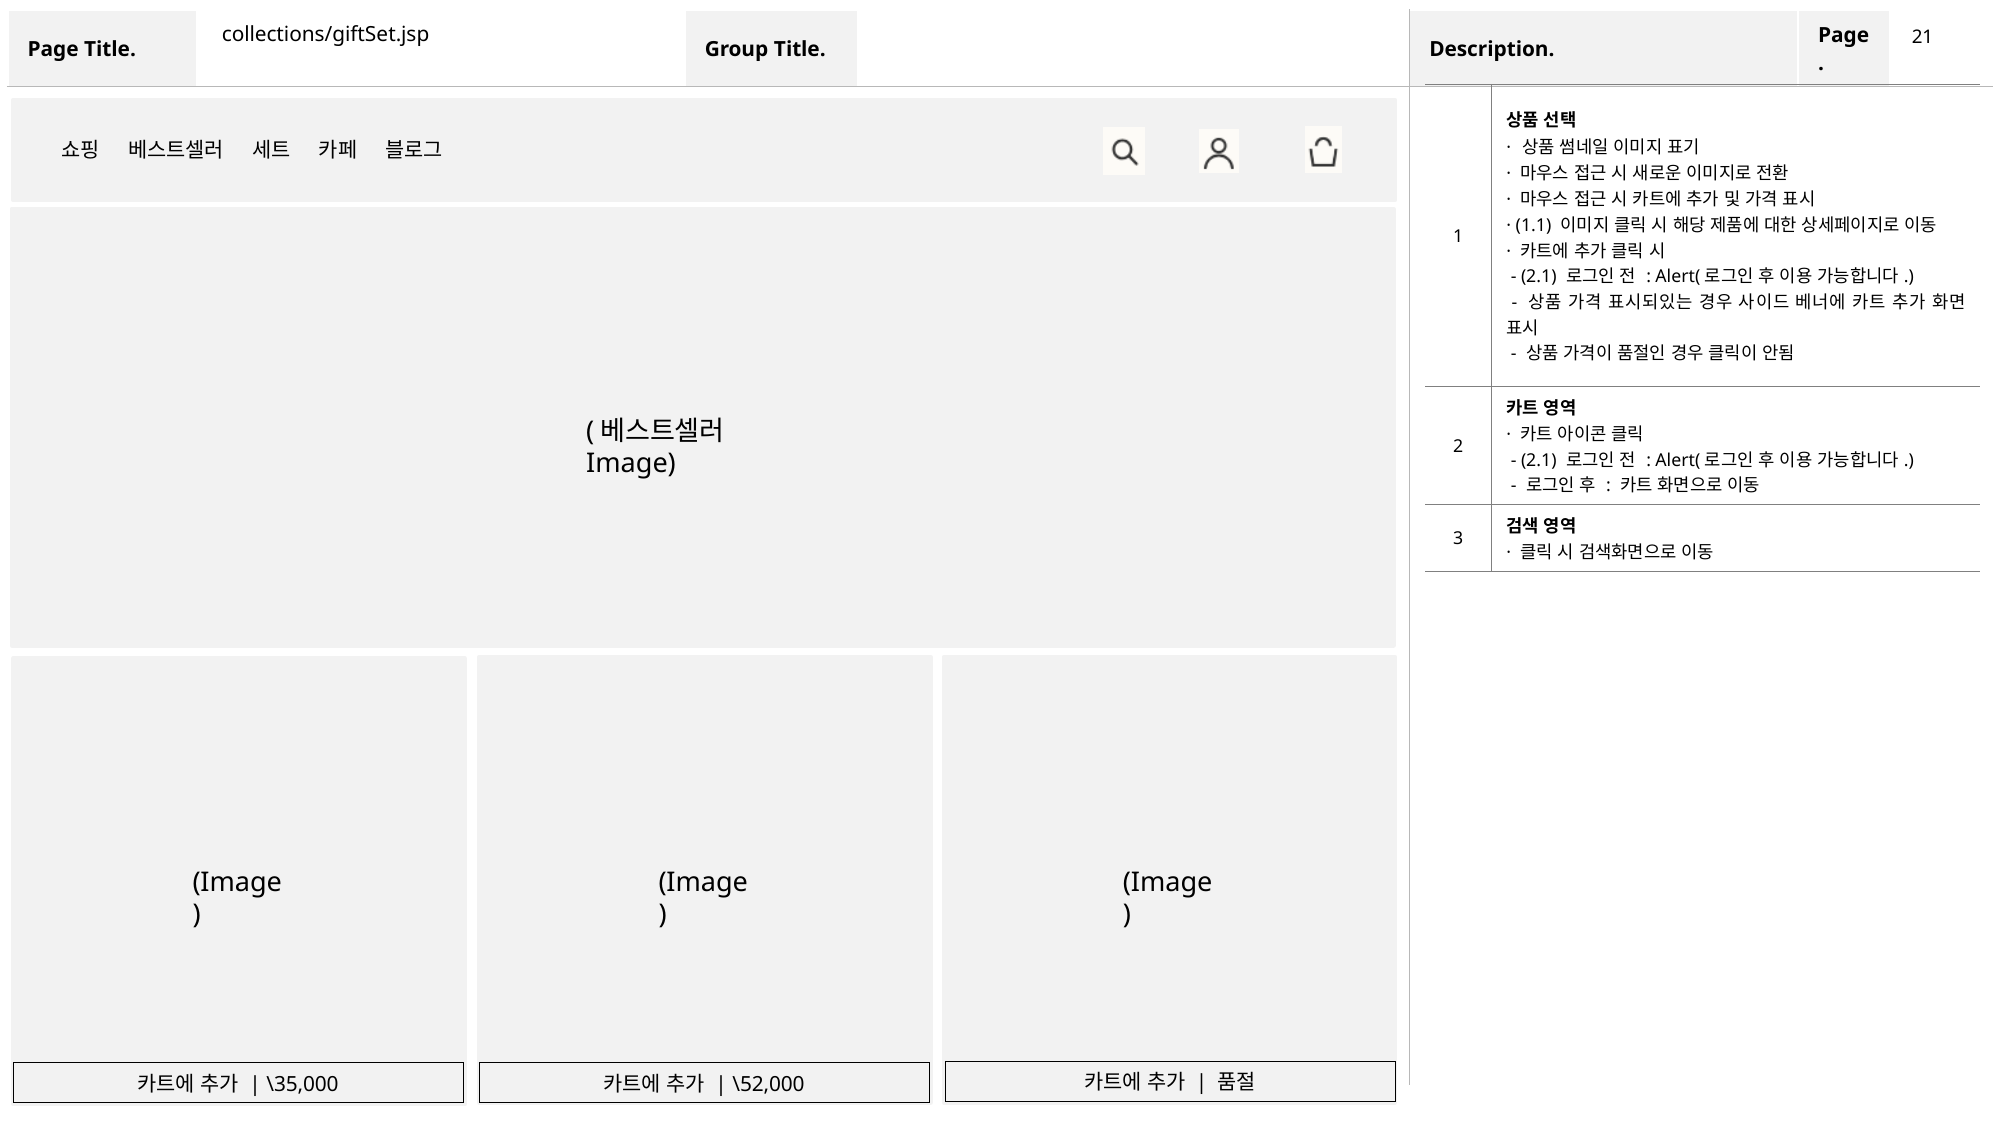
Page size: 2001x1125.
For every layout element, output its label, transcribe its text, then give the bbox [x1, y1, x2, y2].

text_box (Image) [1108, 856, 1229, 937]
table_cell 카트 영역 · 카트 아이콘 클릭 - (2.1) 로그인 전 : Alert(로그인 후 이용 가능합니다.) - 로그인 후 : 카트 화면으로 이동 [1492, 387, 1980, 504]
text_box [11, 656, 467, 1106]
text_box [477, 655, 933, 1105]
table_cell 3 [1425, 505, 1491, 571]
table_header 1 [1425, 85, 1491, 386]
text_box 카트에 추가 | \35,000 [13, 1062, 464, 1103]
text_box 21 [1896, 17, 2000, 58]
table_cell 검색 영역 · 클릭 시 검색화면으로 이동 [1492, 505, 1980, 571]
picture [1199, 129, 1240, 173]
text_box (Image) [643, 856, 765, 937]
text_box 쇼핑 베스트셀러 세트 카페 블로그 [46, 129, 519, 170]
picture [1305, 126, 1343, 174]
table_header 상품 선택 · 상품 썸네일 이미지 표기 · 마우스 접근 시 새로운 이미지로 전환 · 마우스 접근 시 카트에 추가 및 가격 표시 · (1.1) 이미지 클릭 시 해당 제품에 대한 상세페이지로 이동 · 카트에 추가 클릭 시 - (2.1) 로그인 전 : Alert(로그인 후 이용 가능합니다.) - 상품 가격 표시되있는 경우 사이드 베너에 카트 추가 화면 표시 - 상품 가격이 품절인 경우 클릭이 안됨 [1492, 85, 1980, 386]
table_cell 2 [1425, 387, 1491, 504]
text_box (Image) [177, 856, 299, 937]
text_box [11, 98, 1397, 202]
text_box [10, 207, 1396, 648]
text_box 카트에 추가 | 품절 [945, 1061, 1396, 1102]
text_box 카트에 추가 | \52,000 [479, 1062, 930, 1103]
text_box [942, 655, 1397, 1105]
picture [1102, 127, 1145, 175]
text_box (베스트셀러 Image) [571, 405, 838, 486]
text_box collections/giftSet.jsp [207, 13, 664, 54]
